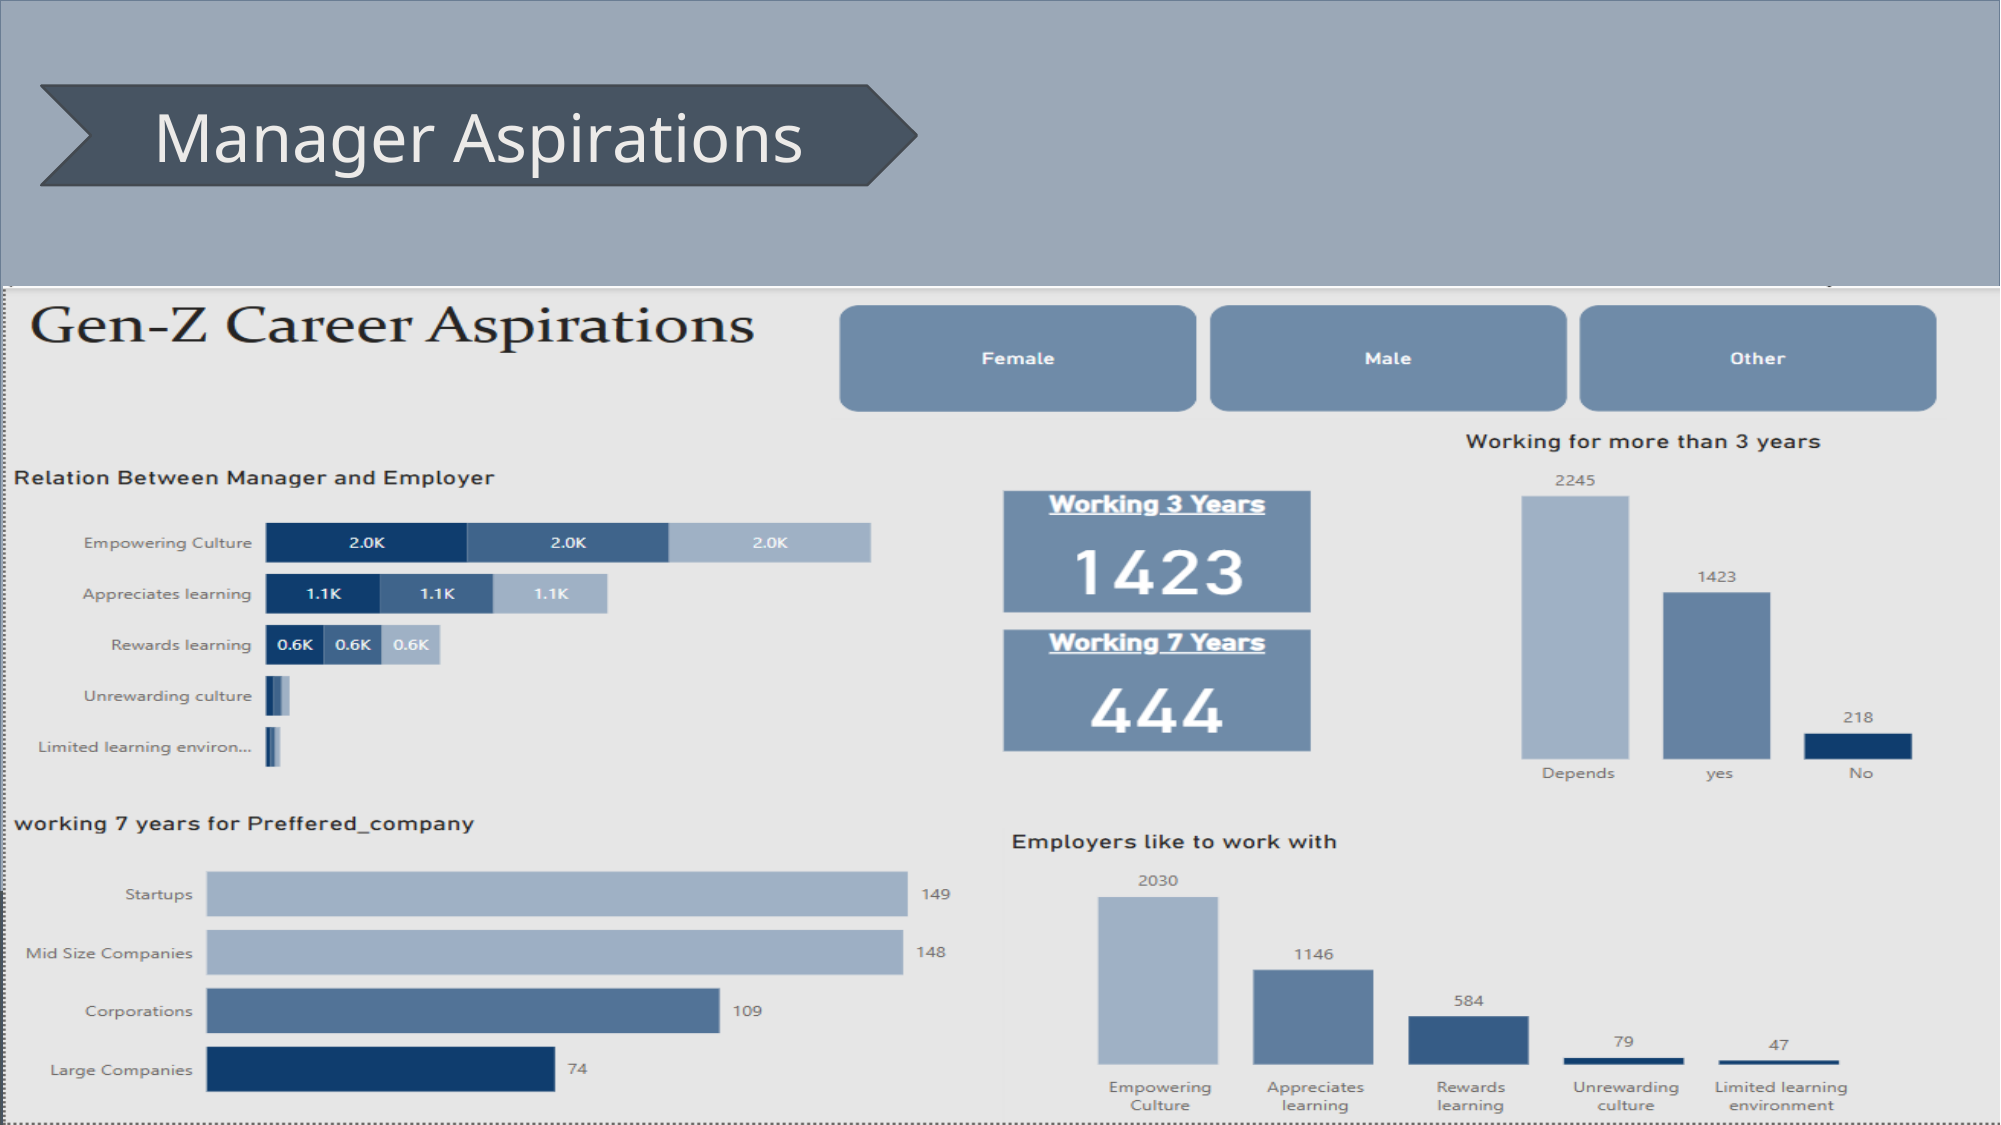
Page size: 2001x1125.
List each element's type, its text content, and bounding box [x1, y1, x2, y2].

text_box Manager Aspirations [40, 84, 918, 187]
picture [2, 285, 2000, 1125]
text_box [0, 0, 2000, 294]
